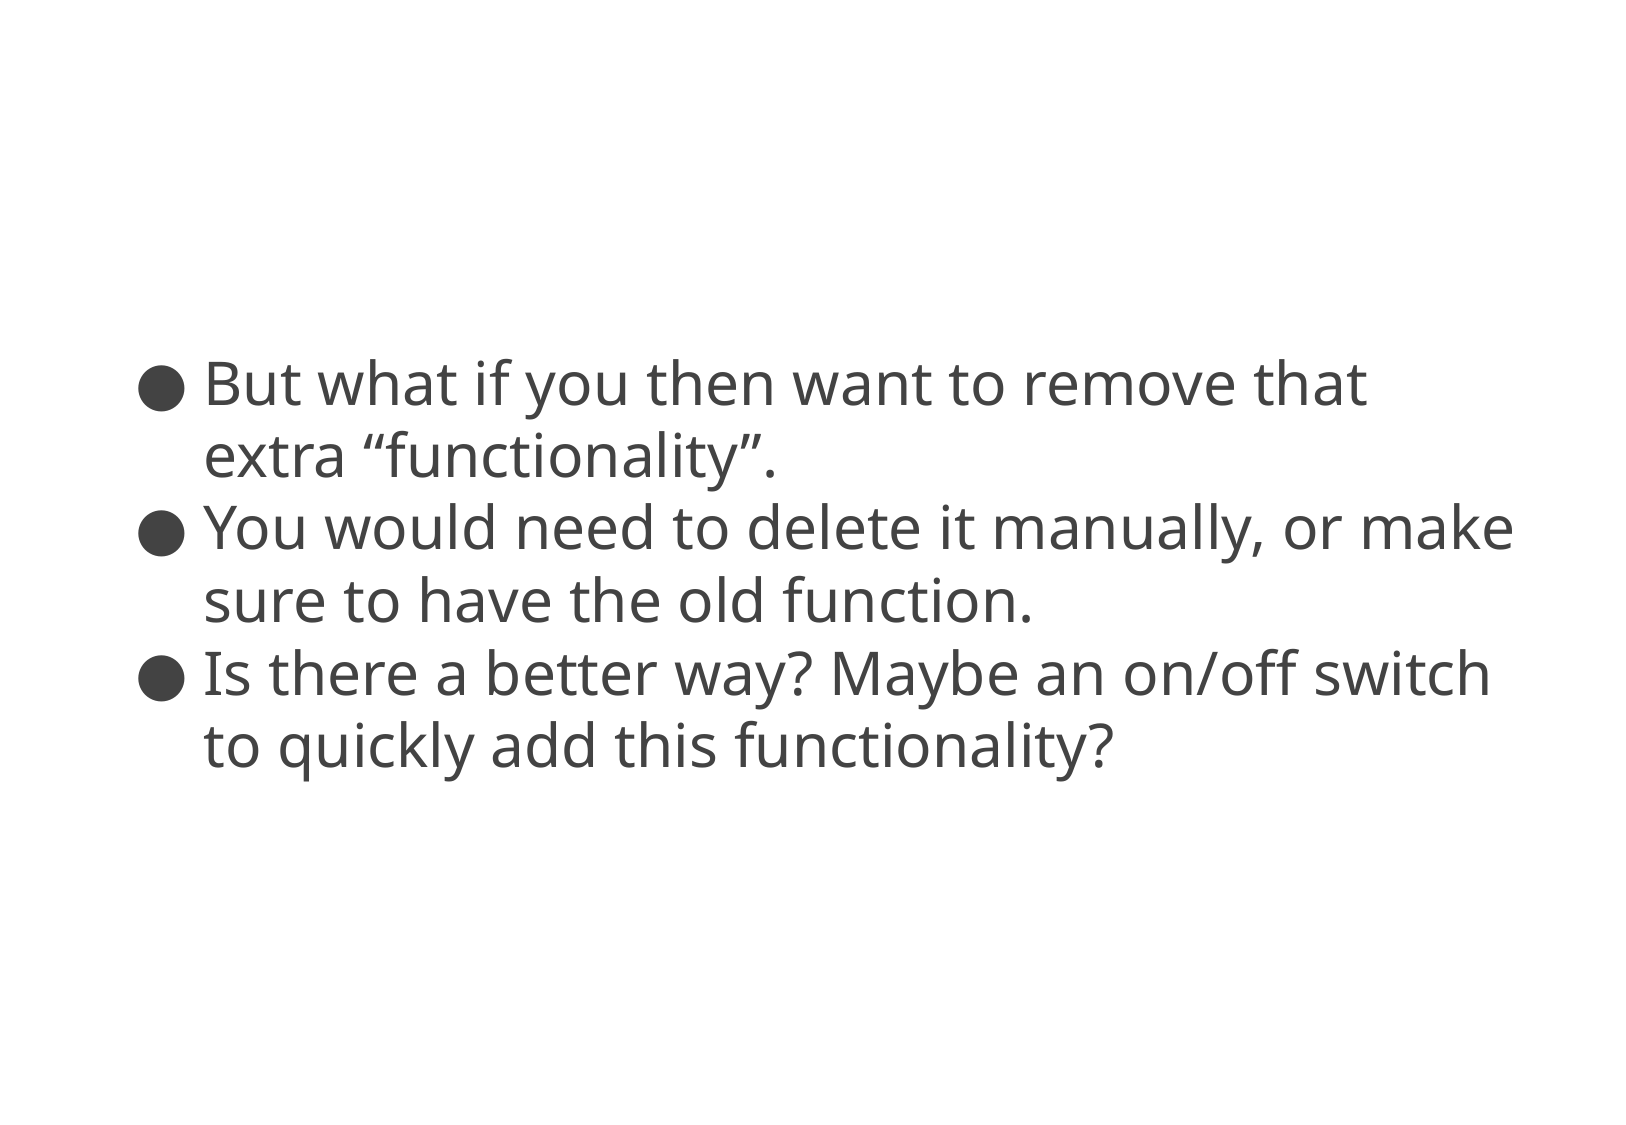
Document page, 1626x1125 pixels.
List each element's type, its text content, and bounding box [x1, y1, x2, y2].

list But what if you then want to remove that extra “functionality”. You would need to delete it manually, or make sure to have the old function. Is there a better way? Maybe an on/off switch to quickly add this functionality? [113, 329, 1539, 891]
